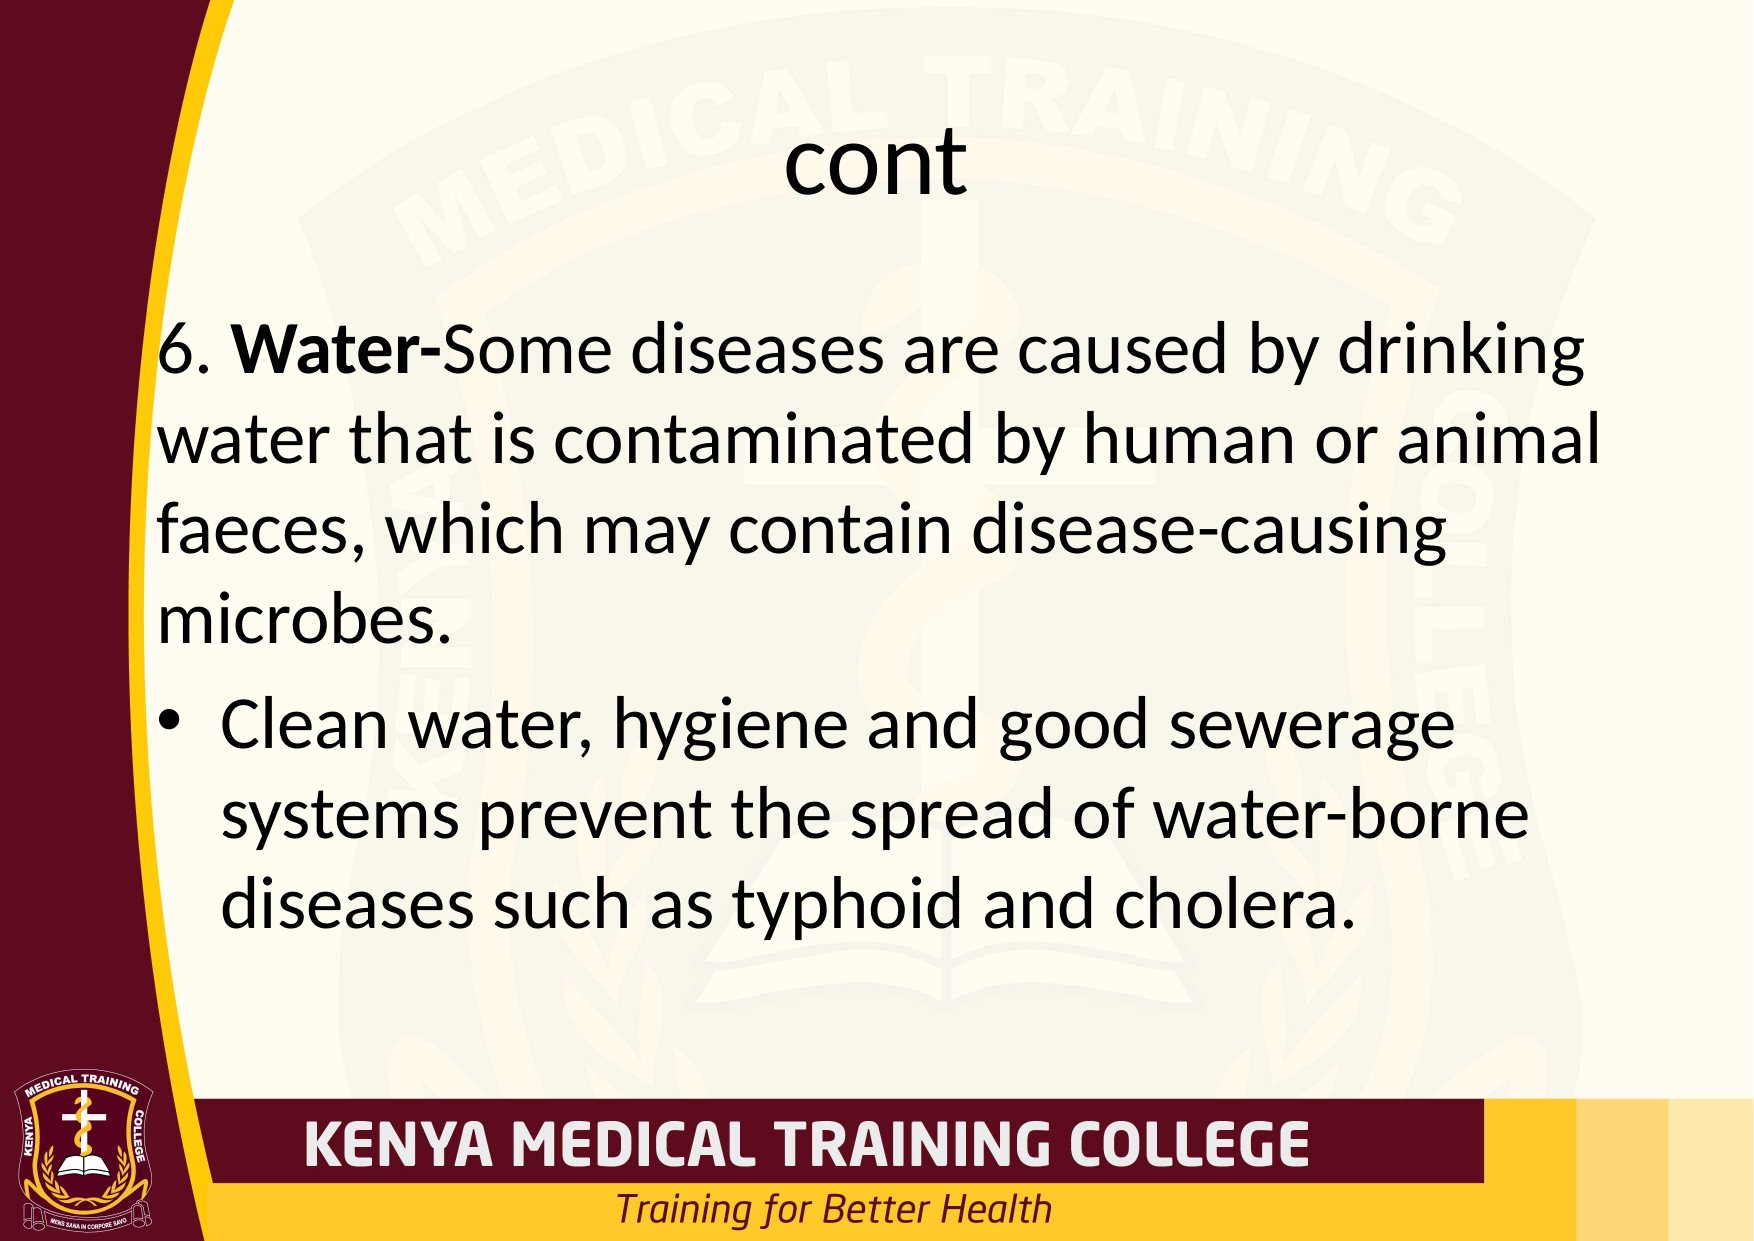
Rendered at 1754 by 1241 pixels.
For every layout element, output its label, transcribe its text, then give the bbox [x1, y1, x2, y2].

title cont [87, 49, 1666, 257]
list 6. Water-Some diseases are caused by drinking water that is contaminated by human or animal faeces, which may contain disease-causing microbes. Clean water, hygiene and good sewerage systems prevent the spread of water-borne diseases such as typhoid and cholera. [139, 289, 1666, 1109]
picture [0, 0, 1754, 1241]
